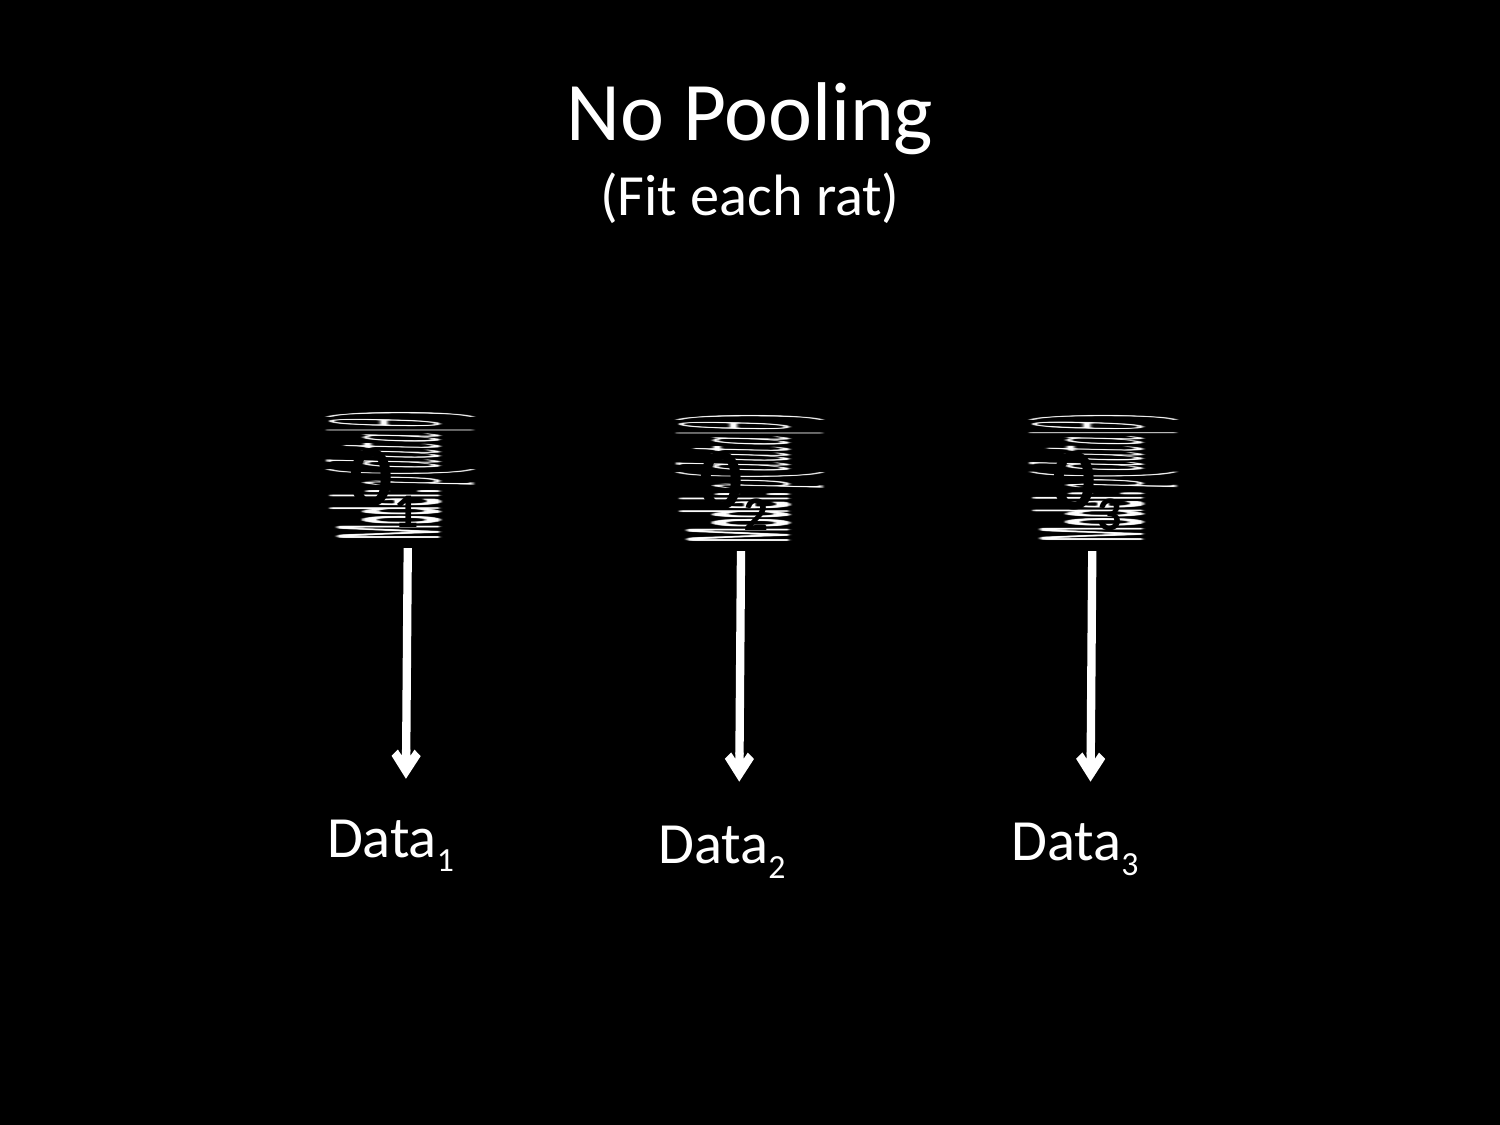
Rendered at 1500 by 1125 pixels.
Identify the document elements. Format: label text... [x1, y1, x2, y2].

text_box No Pooling (Fit each rat) [0, 49, 1500, 235]
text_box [940, 402, 1282, 881]
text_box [237, 399, 579, 883]
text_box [587, 402, 929, 884]
